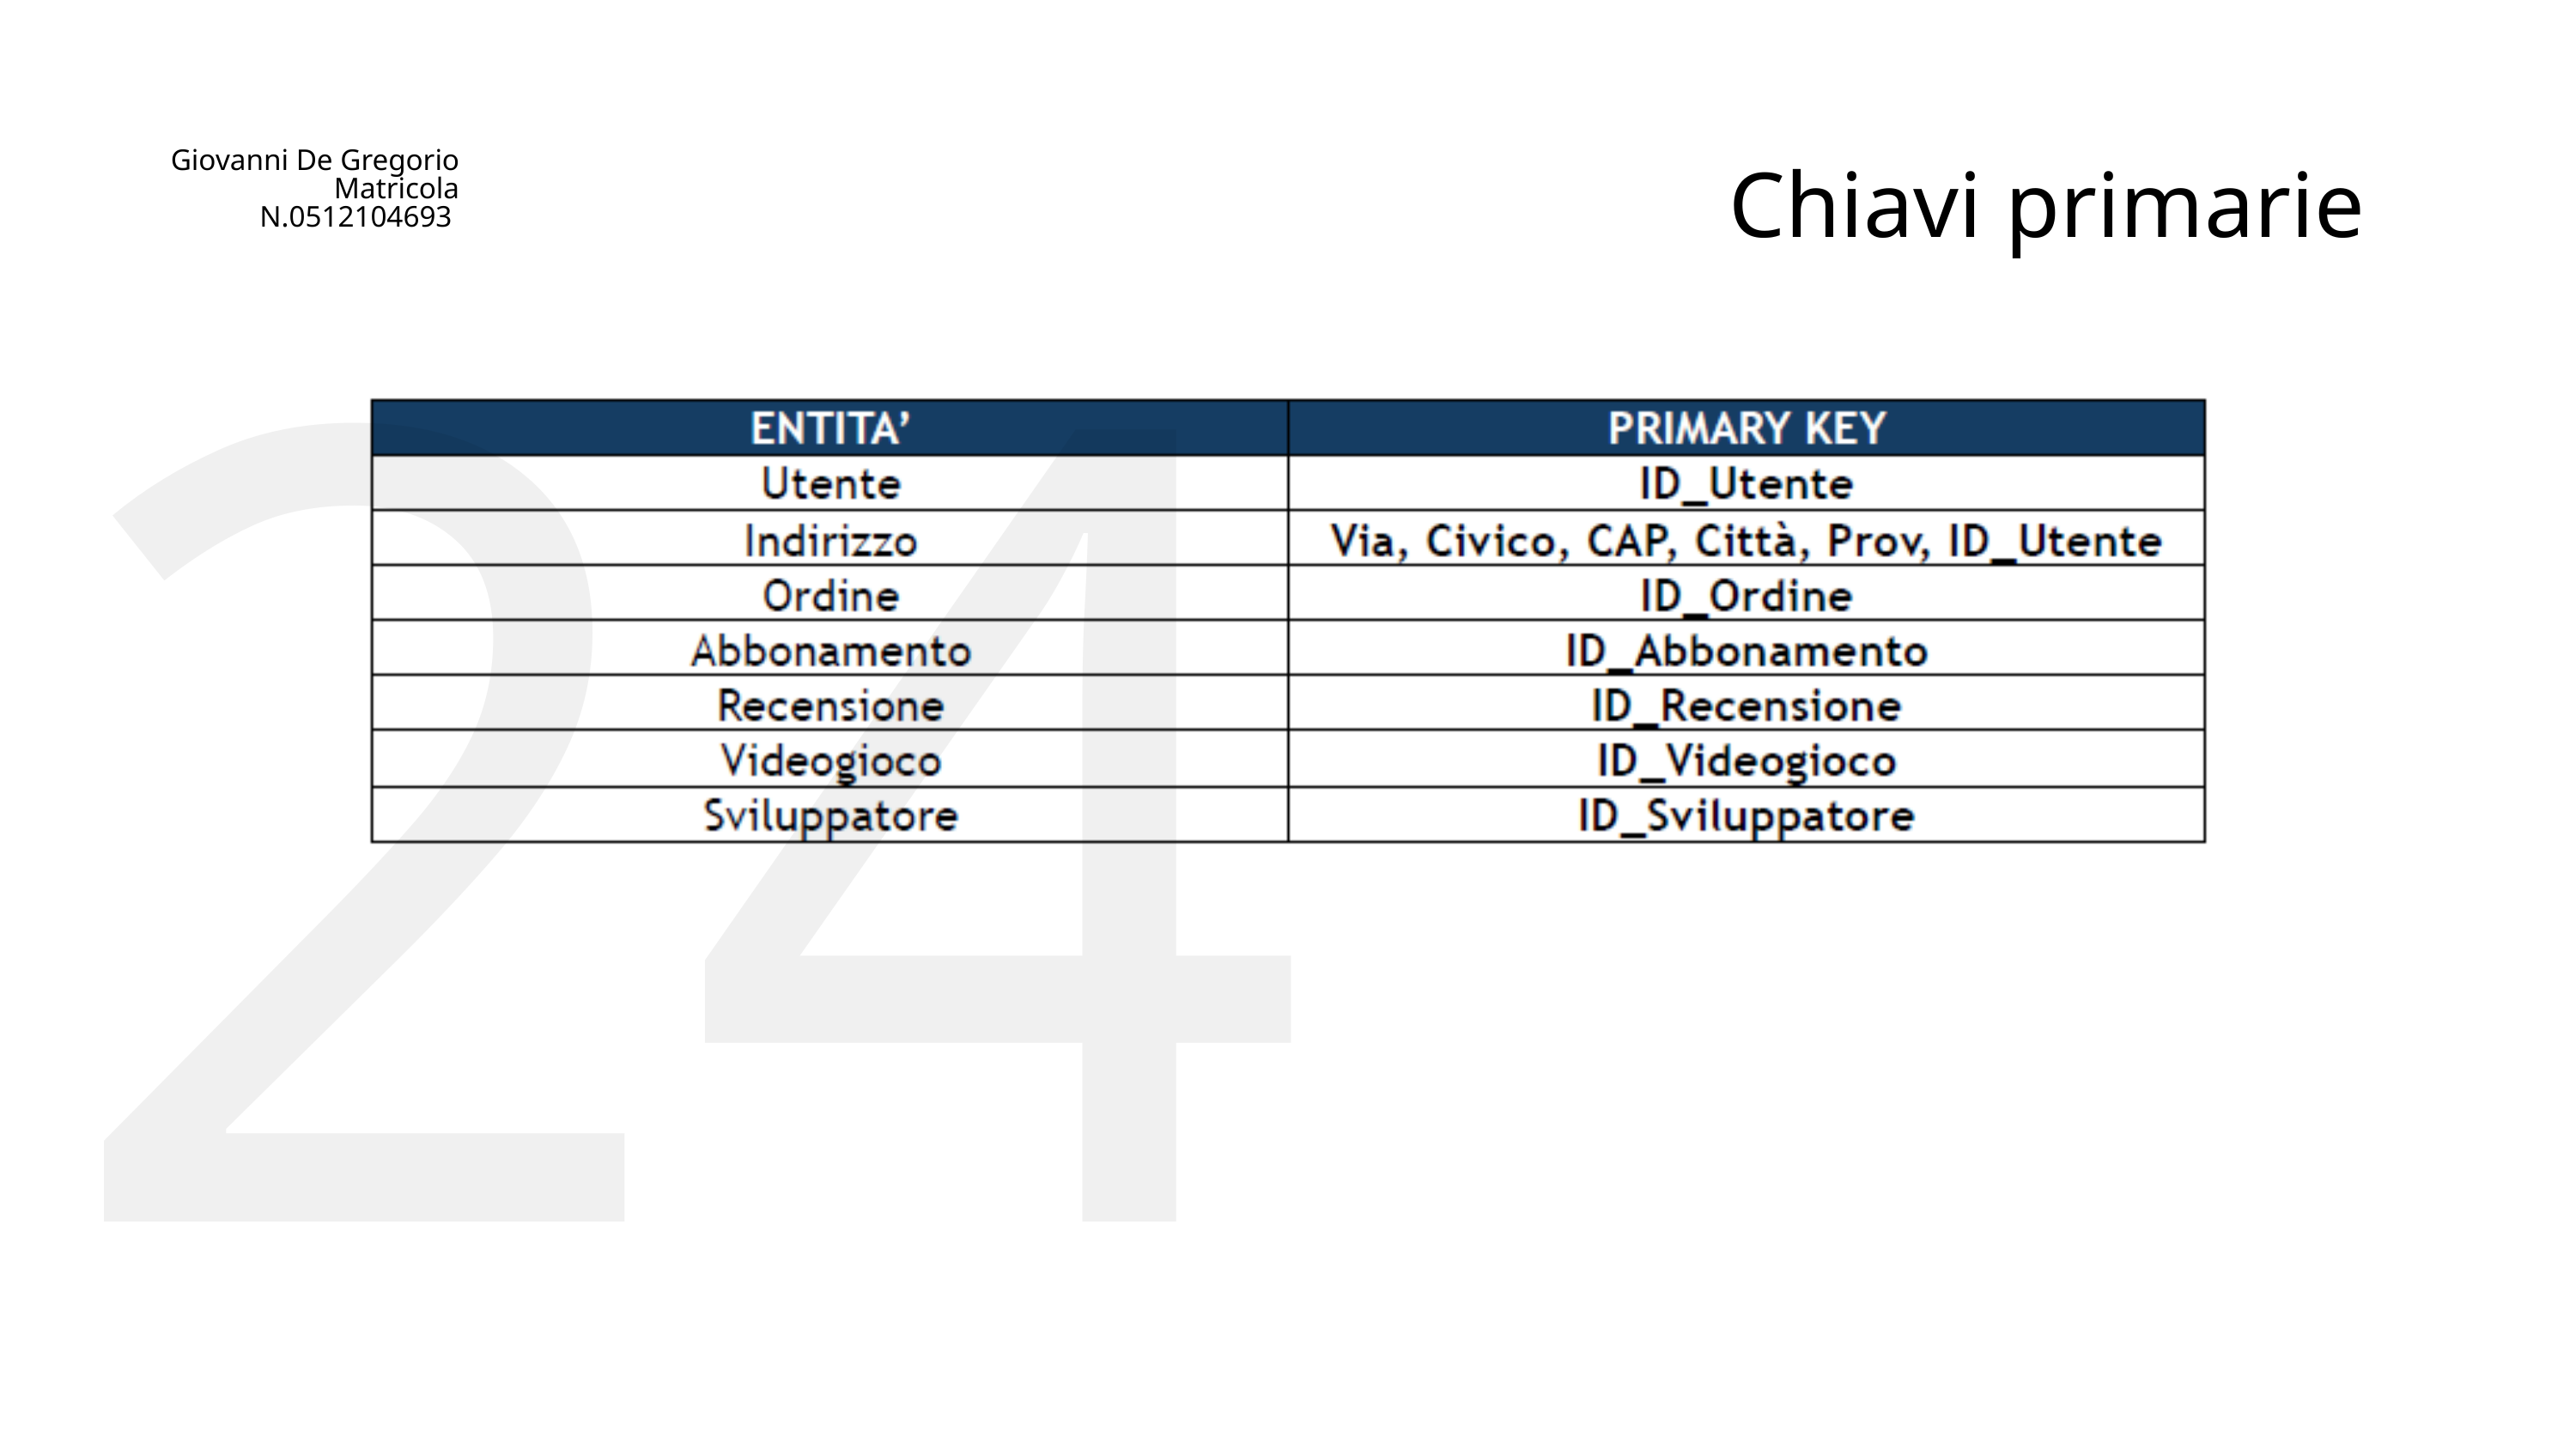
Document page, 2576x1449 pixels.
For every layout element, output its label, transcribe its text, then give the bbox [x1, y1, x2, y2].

text_box [1366, 392, 2212, 849]
text_box Chiavi primarie [1728, 130, 2432, 256]
text_box 24 [0, 0, 1366, 1443]
